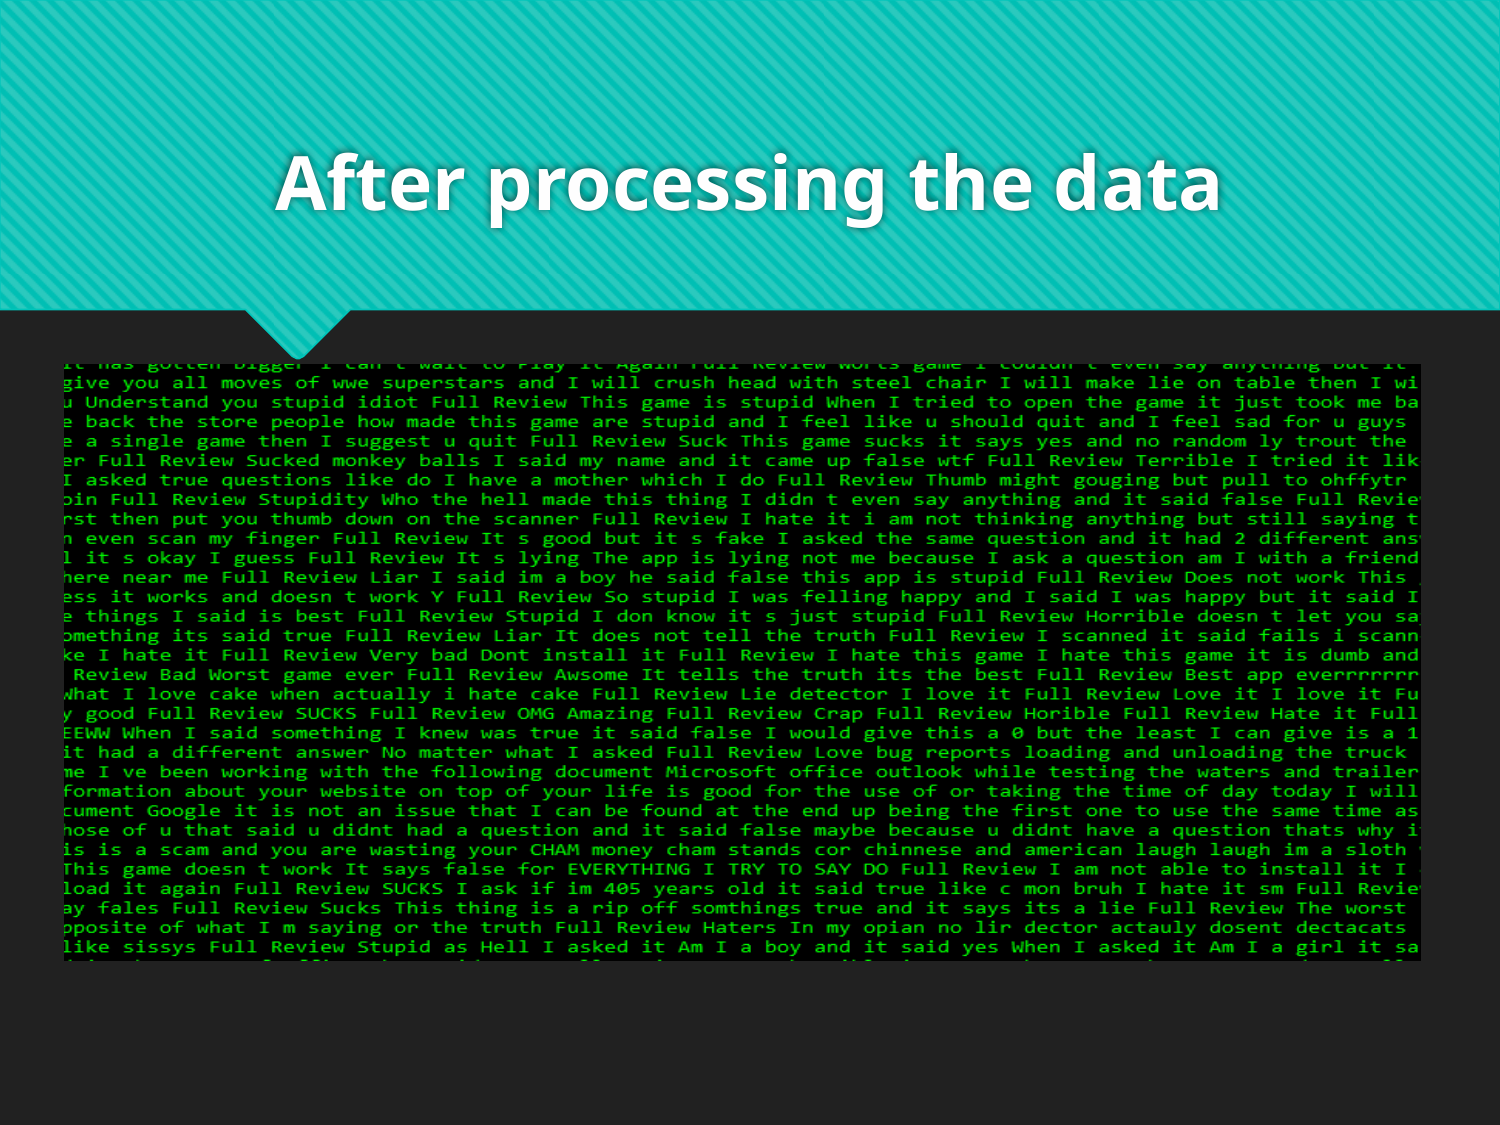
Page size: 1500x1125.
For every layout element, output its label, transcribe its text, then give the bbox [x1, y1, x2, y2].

title After processing the data [132, 73, 1368, 233]
picture [64, 364, 1421, 962]
